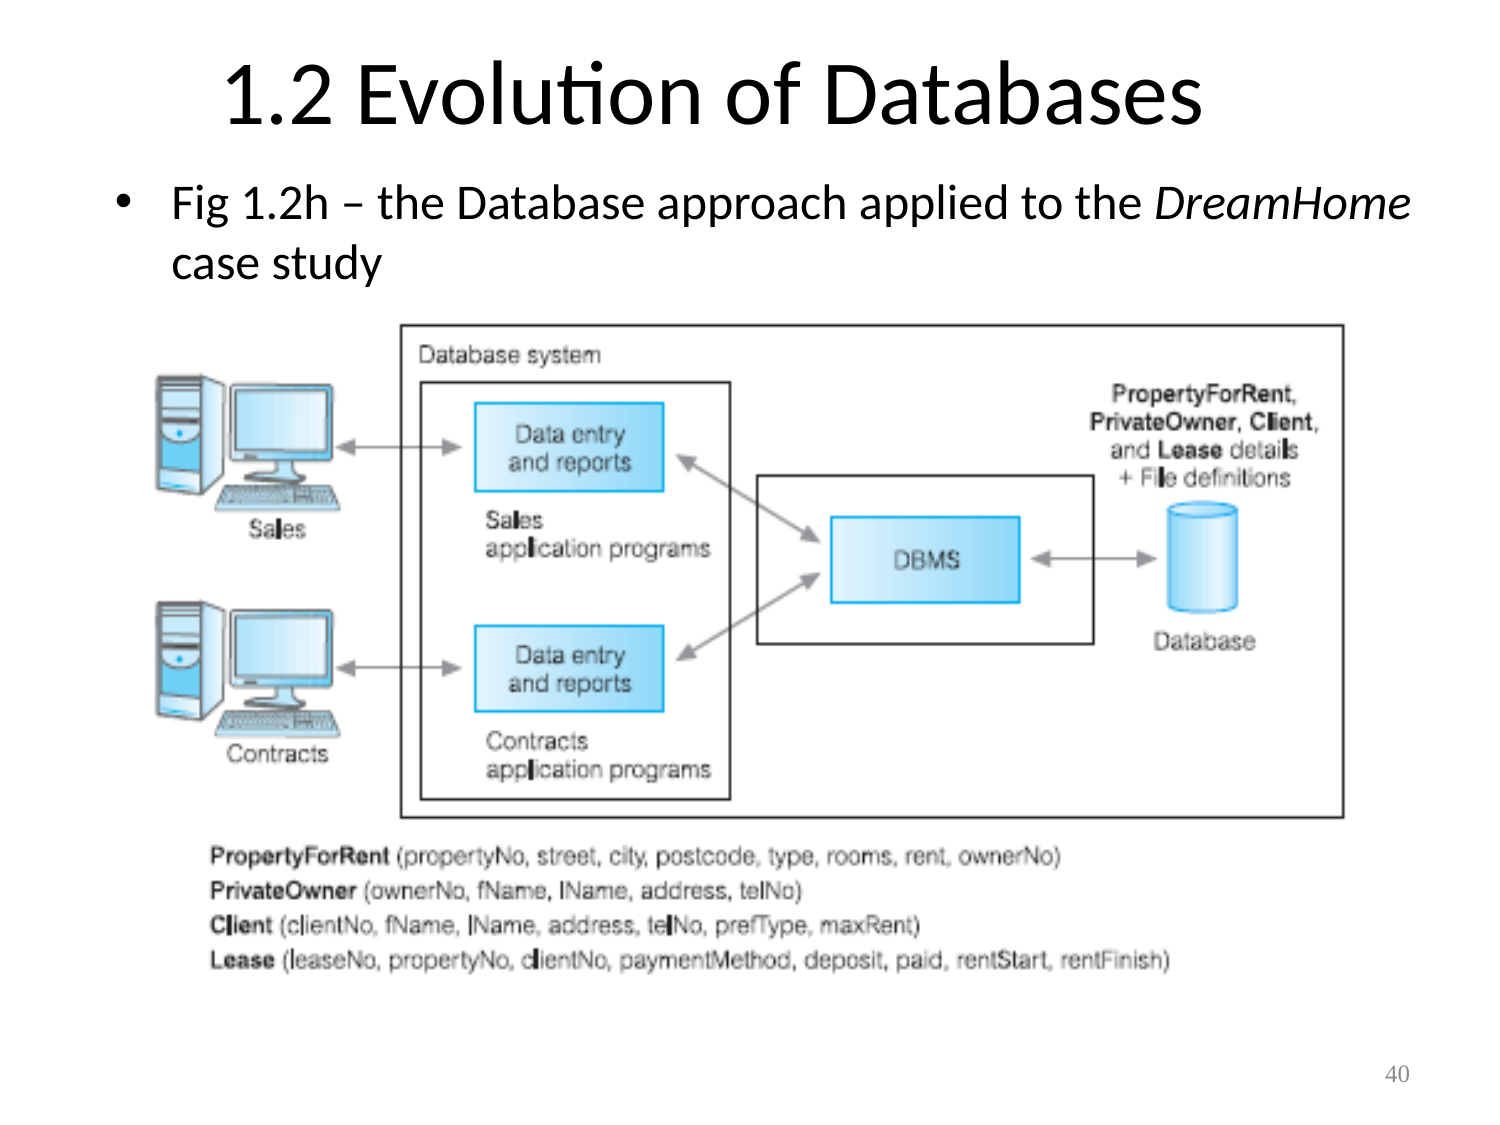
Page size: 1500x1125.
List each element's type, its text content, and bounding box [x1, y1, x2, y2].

title 1.2 Evolution of Databases [75, 24, 1350, 150]
picture [141, 312, 1365, 988]
list Fig 1.2h – the Database approach applied to the DreamHome case study [99, 162, 1450, 1043]
slide_number 40 [1074, 1042, 1425, 1103]
